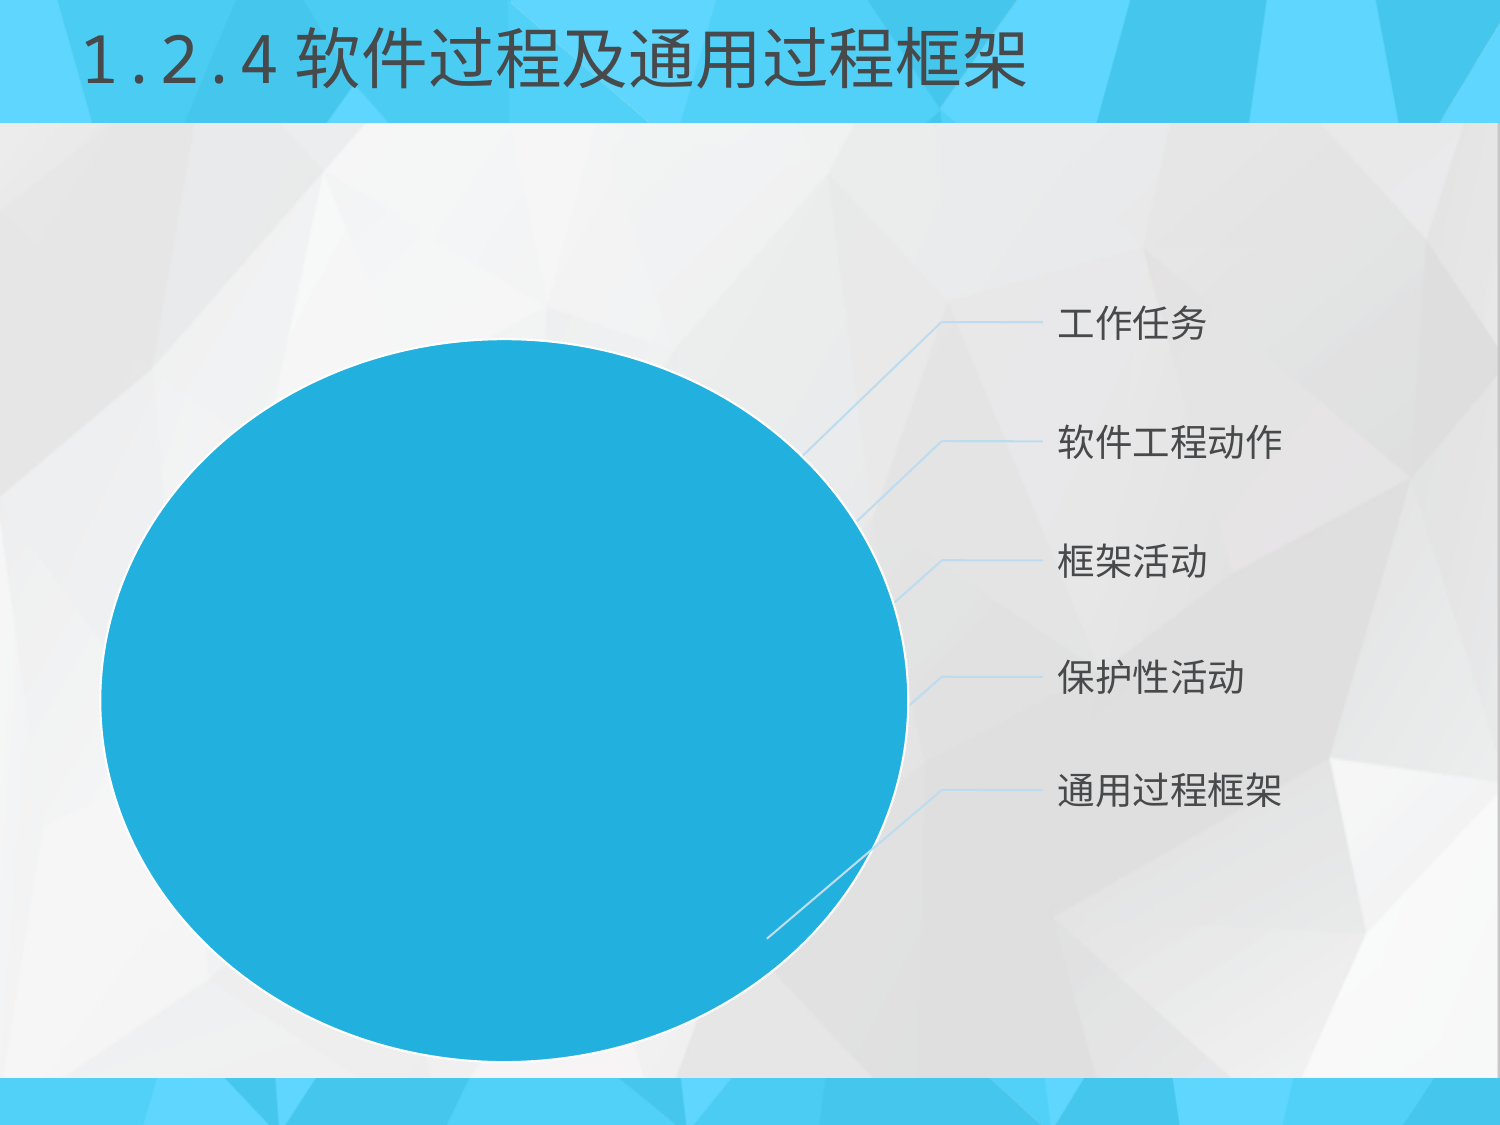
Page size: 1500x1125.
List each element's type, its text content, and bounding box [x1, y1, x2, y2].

title 1.2.4软件过程及通用过程框架 [64, 9, 1422, 115]
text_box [100, 184, 1447, 1035]
picture [0, 0, 1500, 1125]
